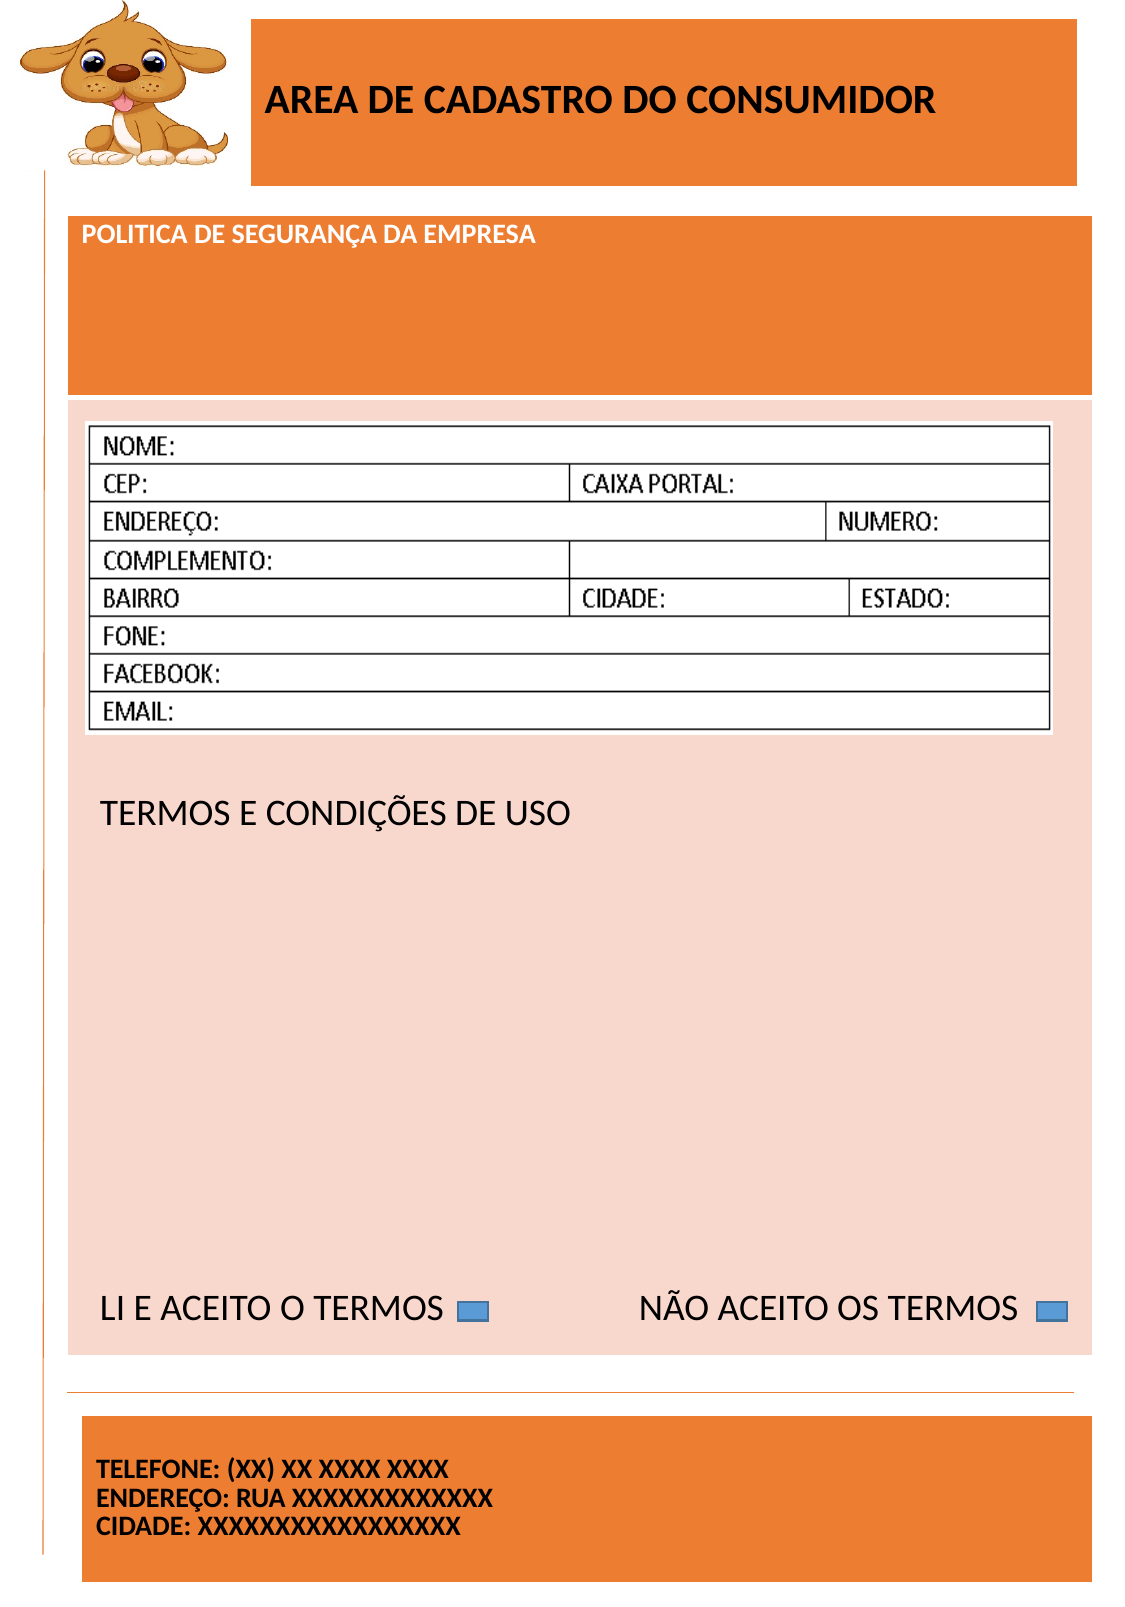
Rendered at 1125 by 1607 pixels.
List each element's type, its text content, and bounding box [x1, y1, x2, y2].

text_box [1036, 1301, 1068, 1322]
picture [85, 421, 1053, 735]
table_header AREA DE CADASTRO DO CONSUMIDOR [251, 19, 1077, 186]
text_box TERMOS E CONDIÇÕES DE USO LI E ACEITO O TERMOS NÃO ACEITO OS TERMOS [85, 780, 1053, 1336]
table_cell [68, 400, 1092, 1355]
picture [20, 0, 228, 171]
text_box [457, 1301, 489, 1322]
table_header TELEFONE: (XX) XX XXXX XXXX ENDEREÇO: RUA XXXXXXXXXXXXX CIDADE: XXXXXXXXXXXXXXXXX [82, 1416, 1092, 1582]
table_header POLITICA DE SEGURANÇA DA EMPRESA [68, 216, 1092, 395]
